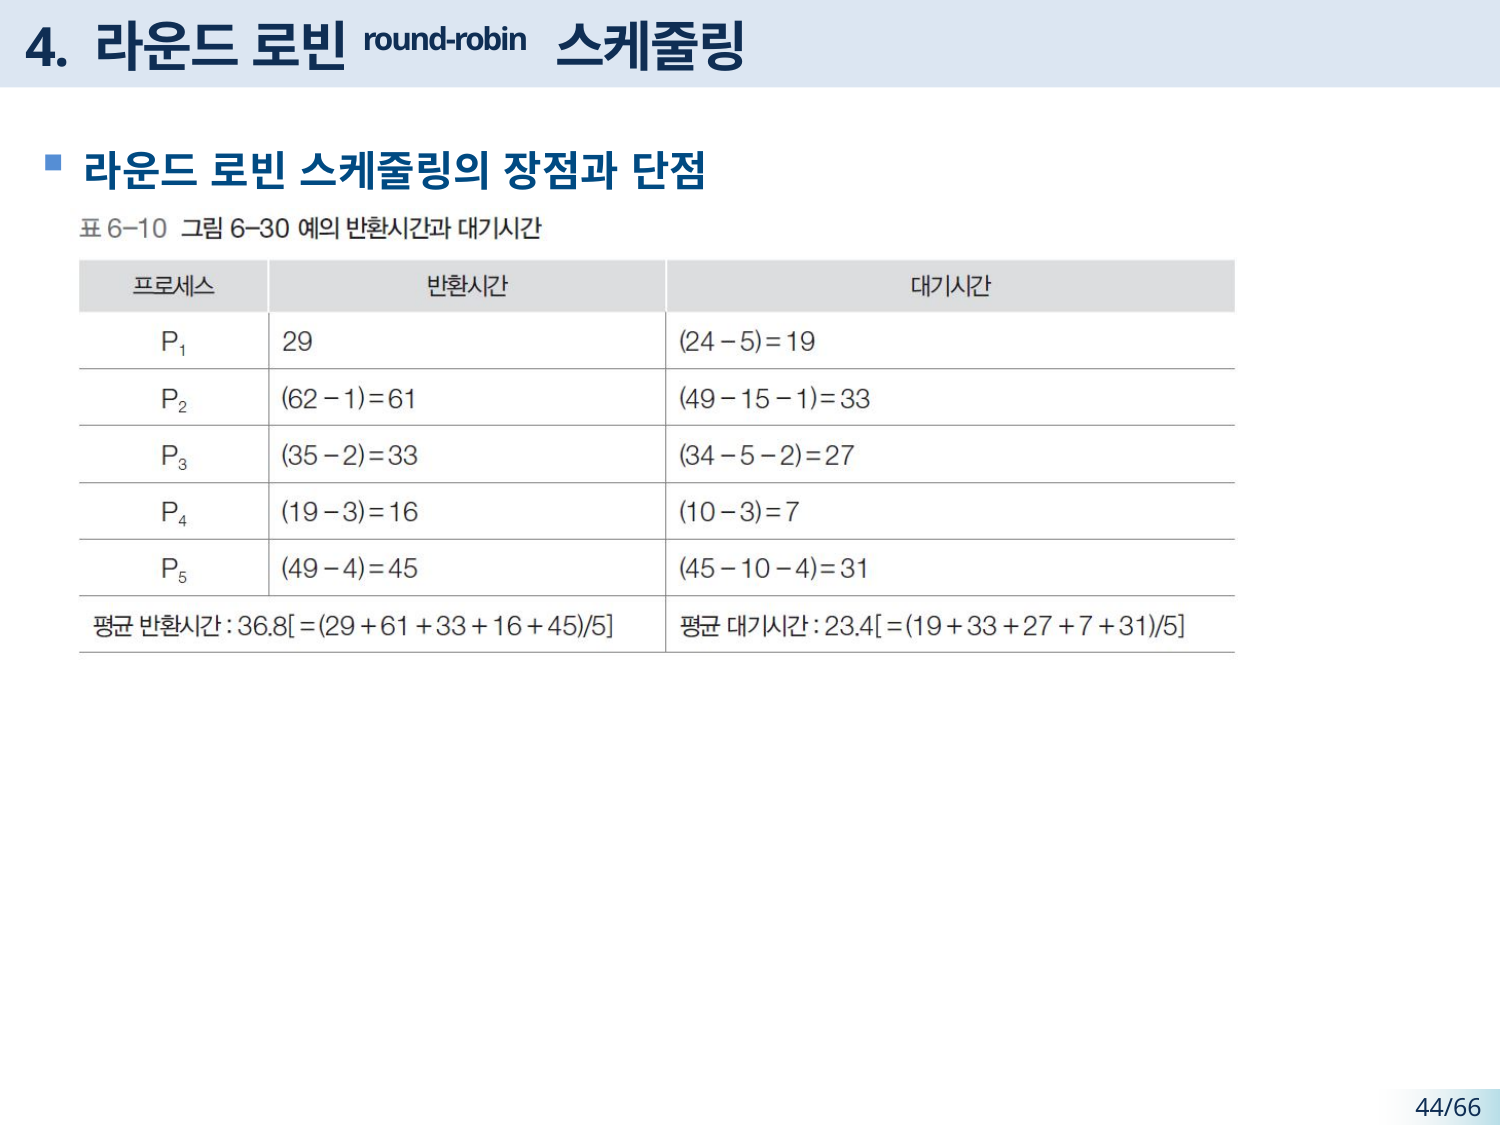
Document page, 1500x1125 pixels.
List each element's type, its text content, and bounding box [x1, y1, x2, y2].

list 라운드 로빈 스케줄링의 장점과 단점 [10, 126, 1481, 1057]
title 4. 라운드 로빈round-robin 스케줄링 [10, 5, 1288, 84]
picture [70, 207, 1242, 663]
